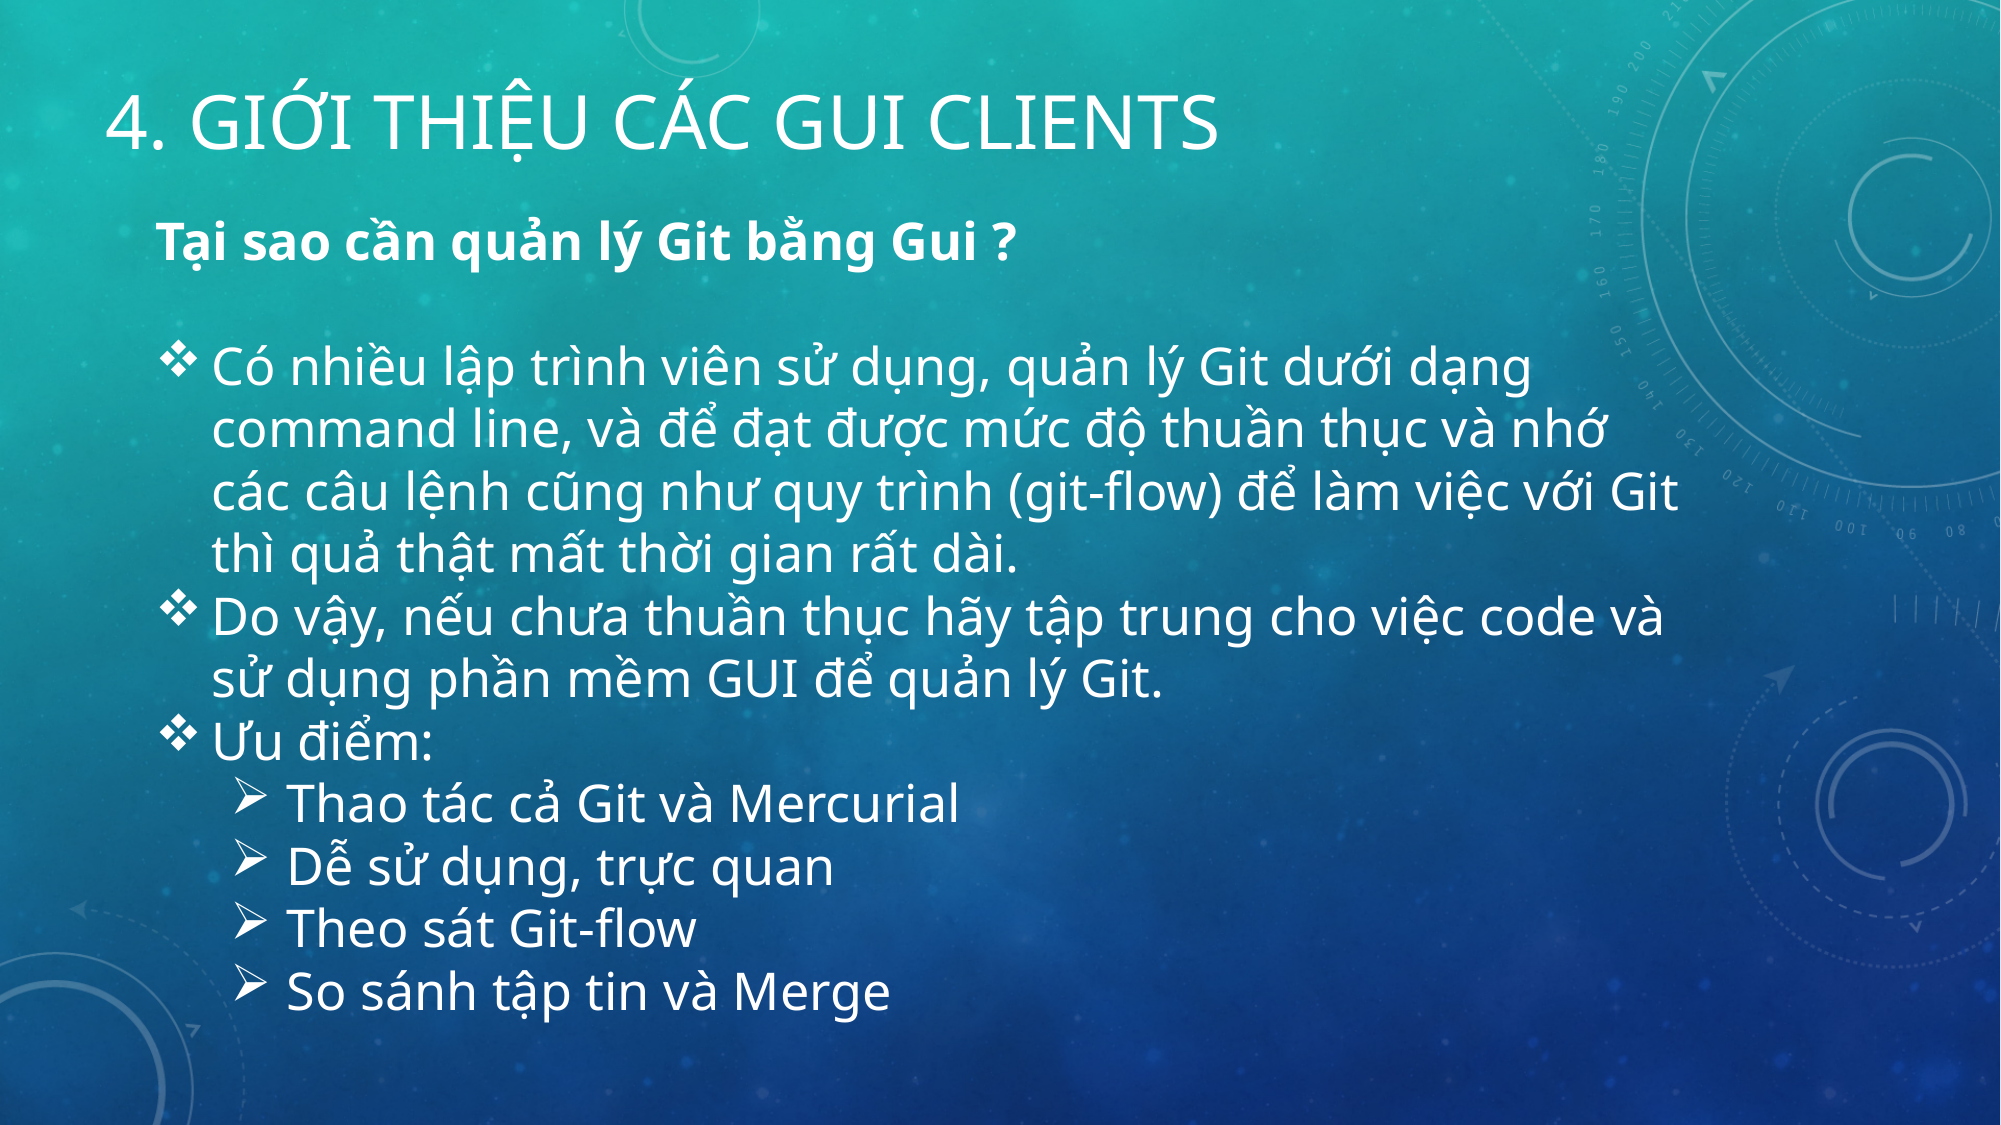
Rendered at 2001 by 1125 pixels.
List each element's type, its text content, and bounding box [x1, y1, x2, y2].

text_box Tại sao cần quản lý Git bằng Gui ? Có nhiều lập trình viên sử dụng, quản lý Git dưới dạng command line, và để đạt được mức độ thuần thục và nhớ các câu lệnh cũng như quy trình (git-flow) để làm việc với Git thì quả thật mất thời gian rất dài. Do vậy, nếu chưa thuần thục hãy tập trung cho việc code và sử dụng phần mềm GUI để quản lý Git. Ưu điểm: Thao tác cả Git và Mercurial Dễ sử dụng, trực quan Theo sát Git-flow So sánh tập tin và Merge [140, 201, 1711, 1029]
title 4. Giới thiệu Các gui clients [90, 0, 1753, 239]
picture [0, 0, 2001, 1125]
